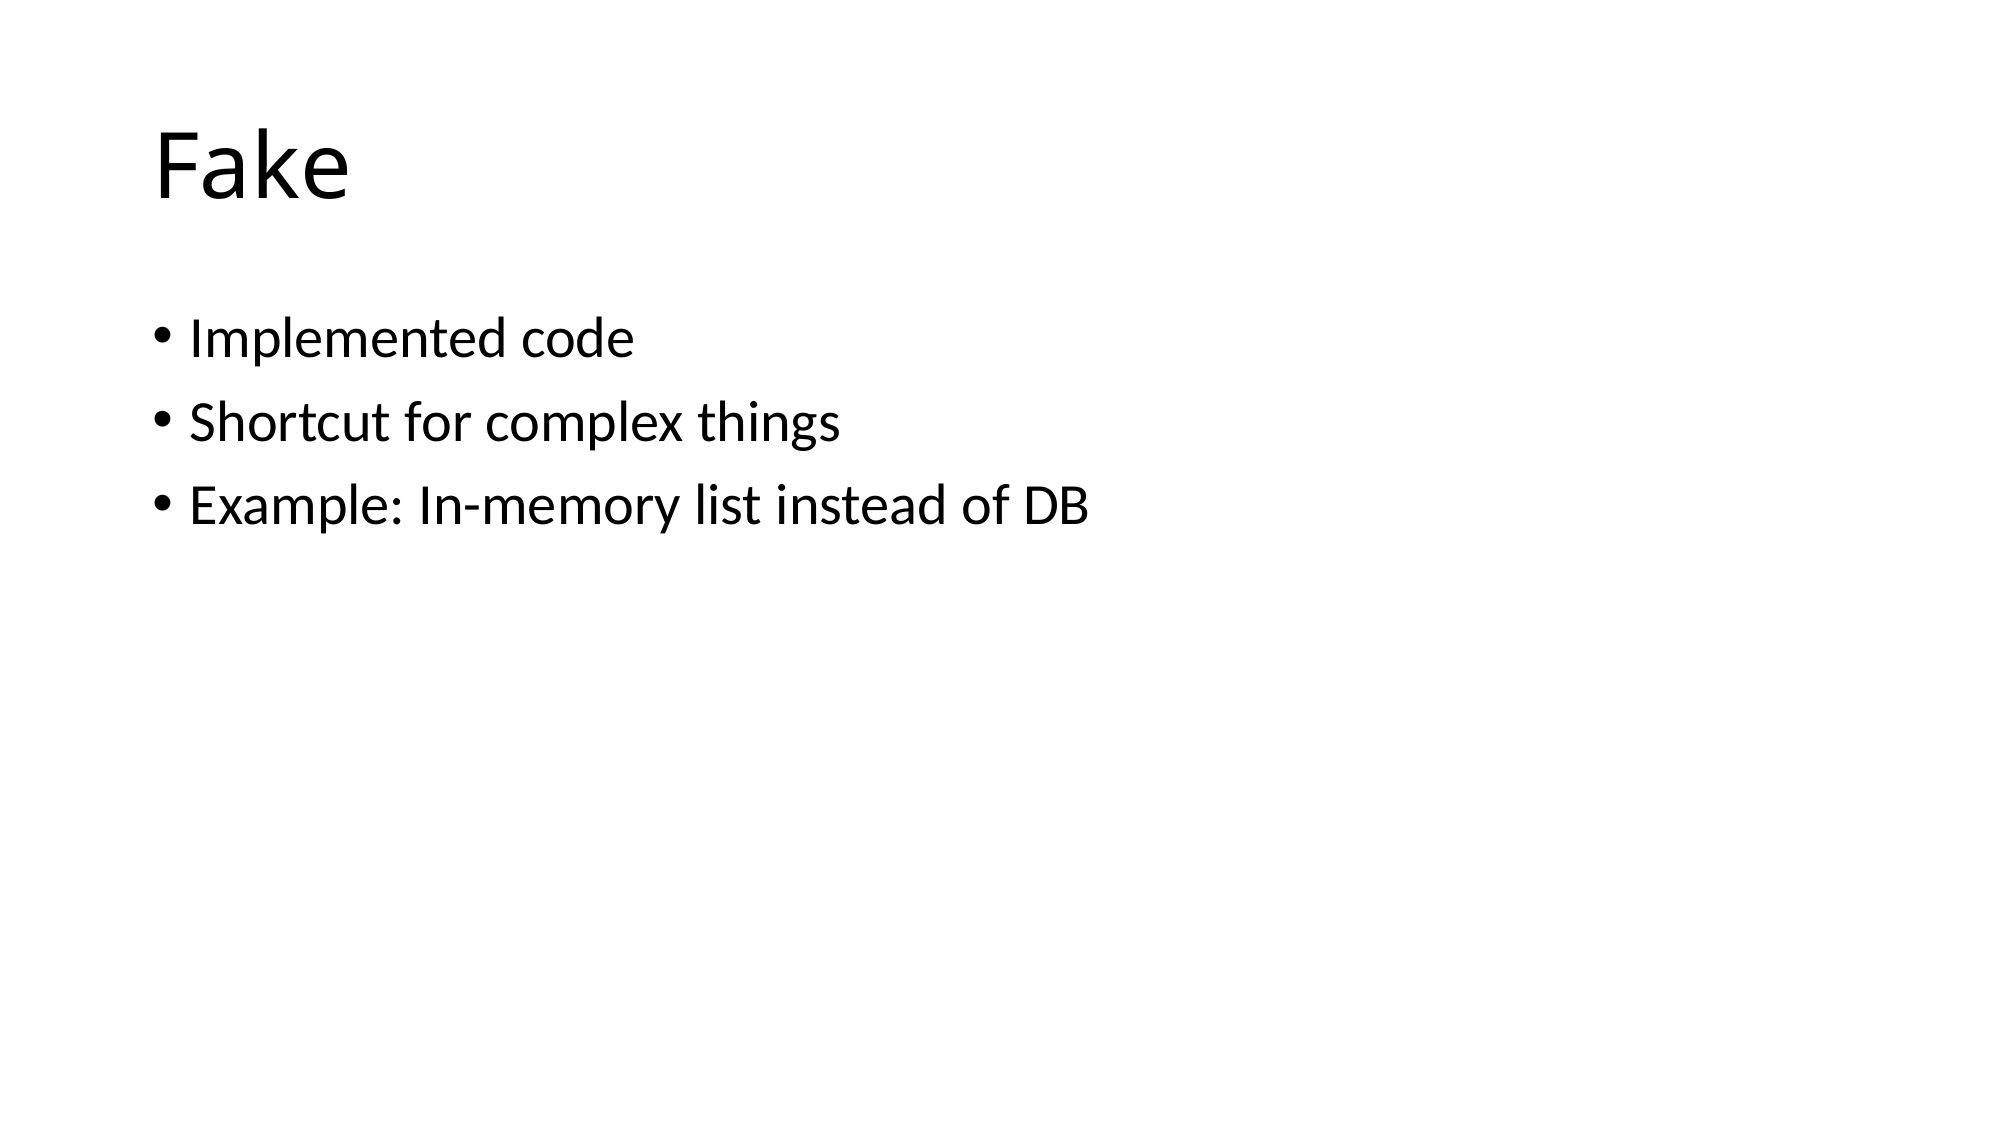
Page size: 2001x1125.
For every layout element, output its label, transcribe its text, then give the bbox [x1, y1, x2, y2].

list Implemented code Shortcut for complex things Example: In-memory list instead of DB [137, 299, 1863, 1014]
title Fake [137, 59, 1863, 278]
